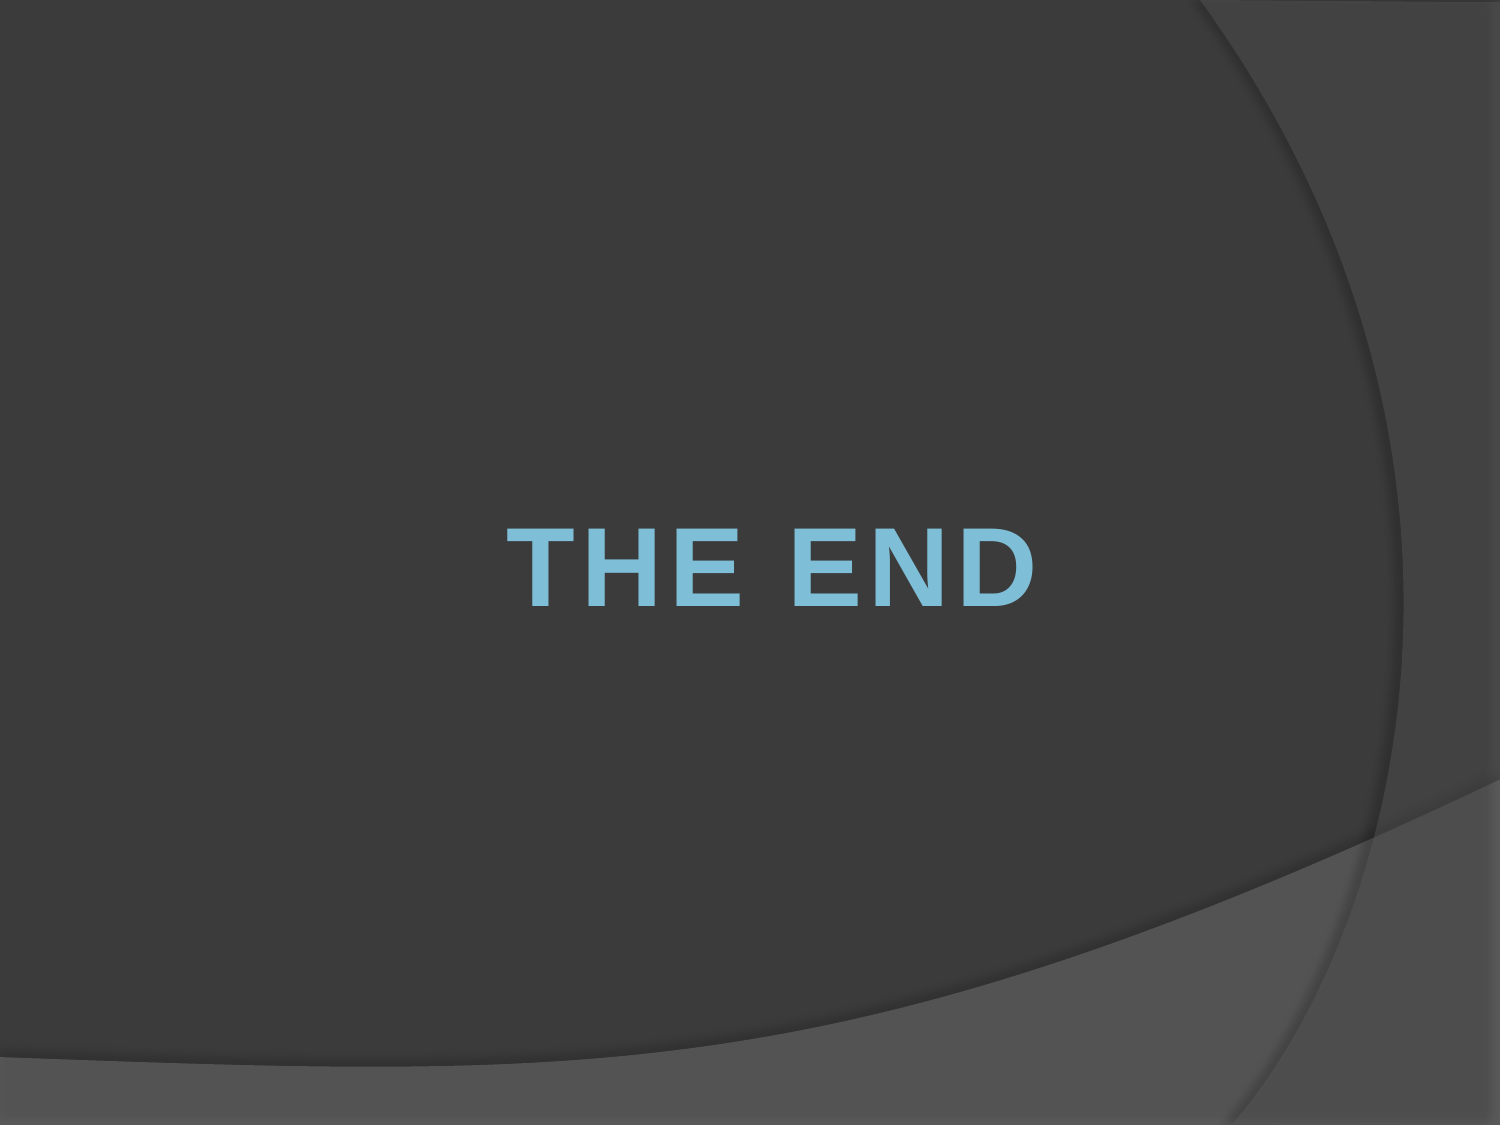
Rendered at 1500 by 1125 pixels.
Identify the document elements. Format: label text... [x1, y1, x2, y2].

text_box THE END [295, 485, 1250, 636]
